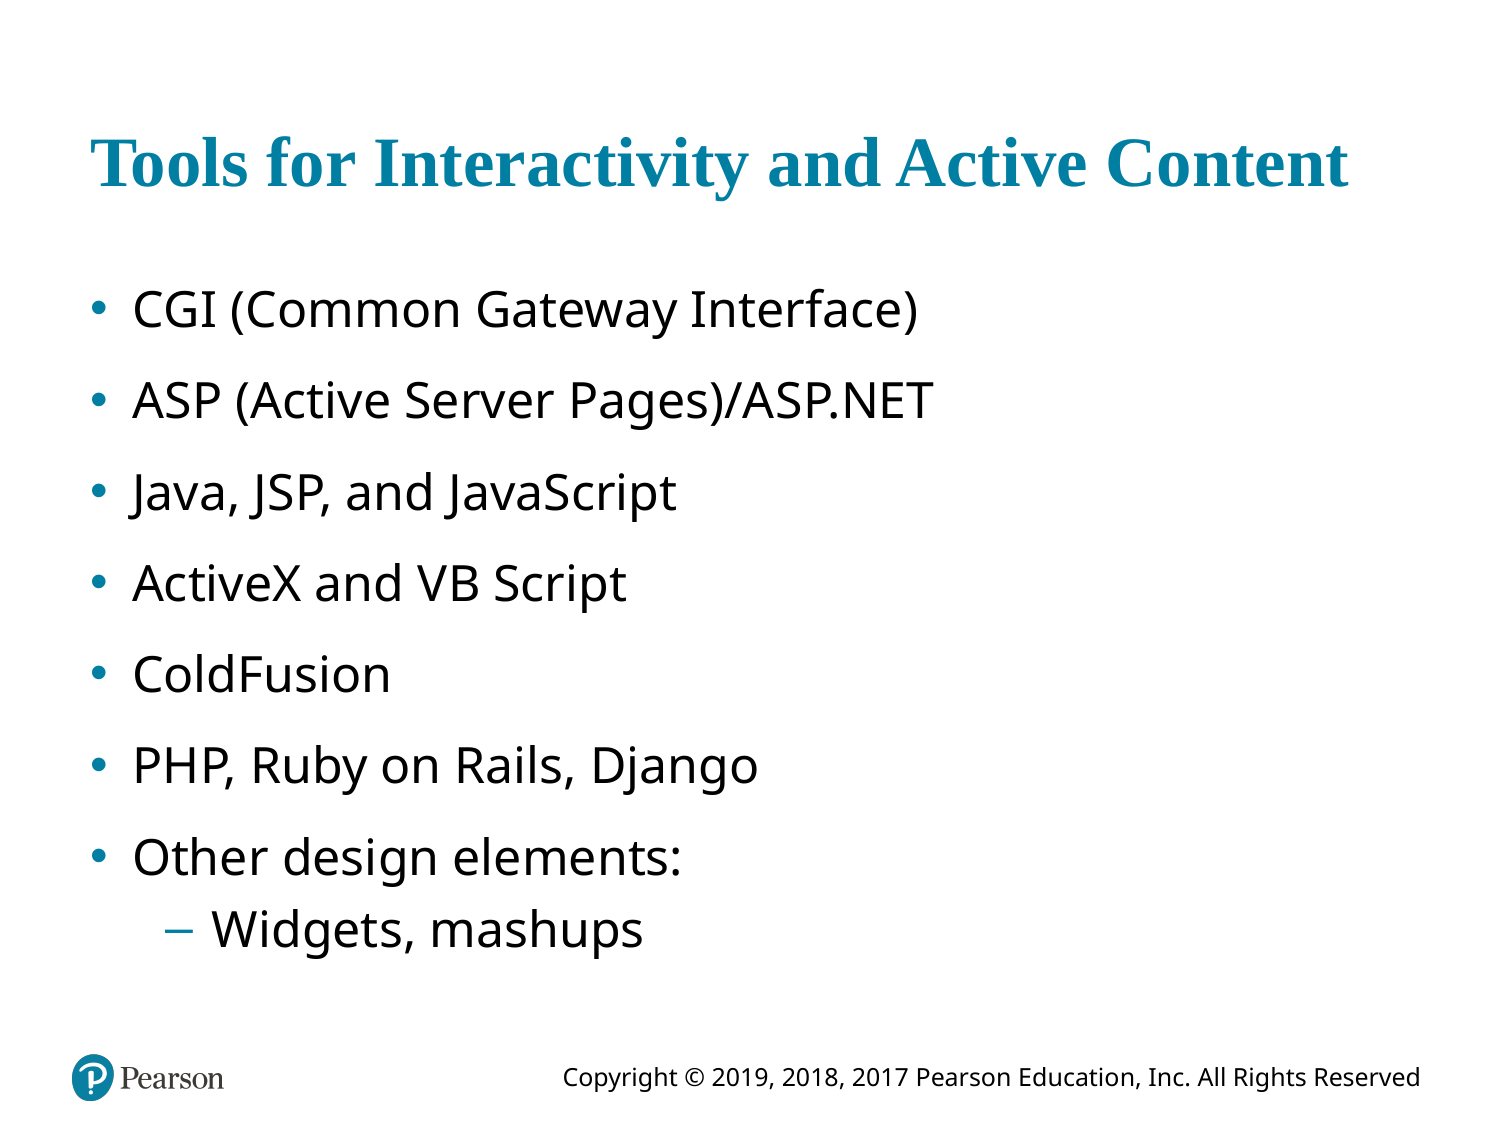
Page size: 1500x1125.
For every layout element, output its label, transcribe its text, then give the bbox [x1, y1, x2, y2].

picture [72, 1087, 83, 1101]
title Tools for Interactivity and Active Content [75, 35, 1425, 216]
picture [98, 1054, 224, 1101]
list C G I (Common Gateway Interface) A S P (Active Server Pages)/A S P.NET Java, J S P, and JavaScript ActiveX and V B Script ColdFusion P H P, Ruby on Rails, Django Other design elements: Widgets, mashups [75, 262, 1425, 1005]
picture [72, 1054, 88, 1070]
picture [80, 1063, 106, 1088]
